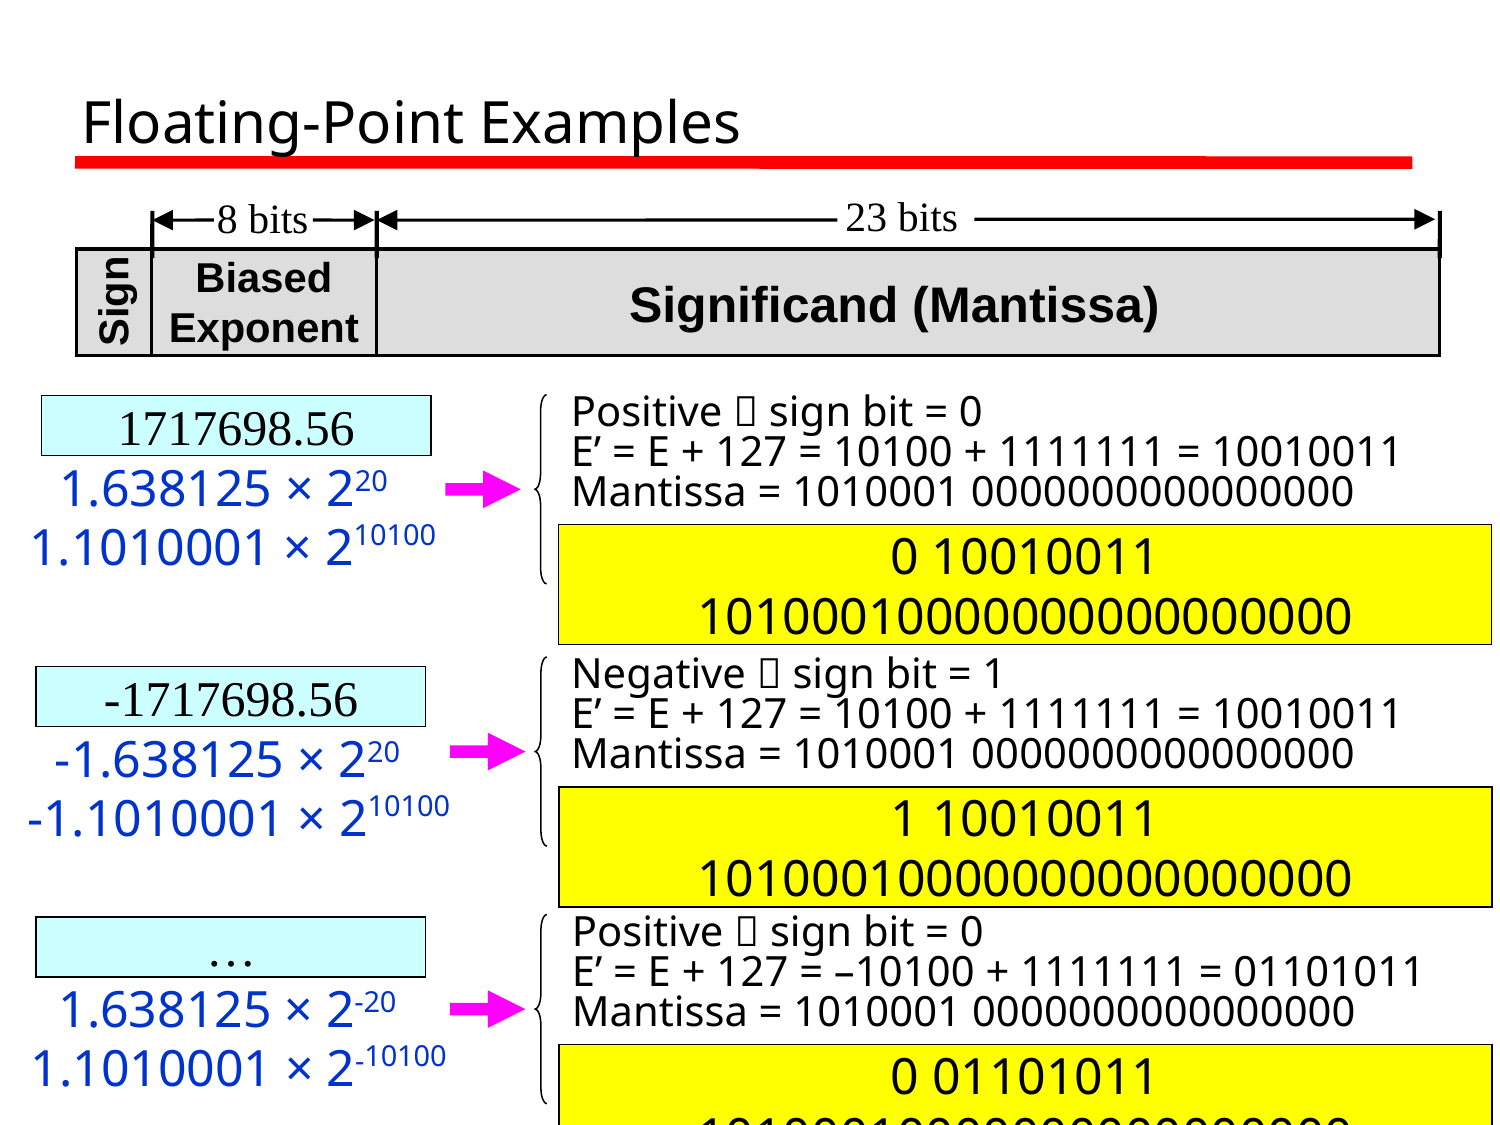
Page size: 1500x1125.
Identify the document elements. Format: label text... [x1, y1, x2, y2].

text_box 1.638125 × 220 [59, 456, 389, 517]
text_box Significand (Mantissa) [614, 265, 1175, 341]
text_box 23 bits [845, 189, 959, 240]
text_box [534, 656, 547, 847]
text_box -1.1010001 × 210100 [27, 786, 451, 847]
text_box [534, 914, 547, 1104]
text_box 1.638125 × 2-20 [58, 977, 397, 1038]
text_box [534, 394, 547, 584]
text_box Positive  sign bit = 0 E’ = E + 127 = 10100 + 1111111 = 10010011 Mantissa = 1010001 0000000000000000 [570, 394, 1405, 515]
text_box 0 01101011 10100010000000000000000 [558, 1044, 1492, 1125]
text_box 0 10010011 10100010000000000000000 [558, 524, 1492, 645]
text_box [449, 745, 526, 758]
text_box -1.638125 × 220 [55, 727, 401, 788]
text_box -1717698.56 [36, 666, 426, 727]
text_box [974, 208, 1436, 230]
text_box 1717698.56 [41, 395, 431, 456]
text_box [449, 1002, 526, 1016]
text_box [445, 483, 521, 496]
text_box Biased Exponent [153, 243, 374, 359]
text_box 1 10010011 10100010000000000000000 [558, 786, 1492, 907]
text_box [144, 248, 151, 356]
text_box [376, 248, 1440, 356]
text_box [152, 209, 214, 231]
text_box 1.1010001 × 210100 [29, 515, 437, 576]
text_box 1.1010001 × 2-10100 [30, 1036, 448, 1097]
text_box … [36, 916, 426, 977]
title Floating-Point Examples [66, 24, 1413, 163]
text_box Sign [79, 241, 144, 362]
text_box Positive  sign bit = 0 E’ = E + 127 = –10100 + 1111111 = 01101011 Mantissa = 1010001 0000000000000000 [571, 914, 1427, 1035]
text_box 8 bits [216, 191, 309, 242]
text_box [312, 209, 375, 231]
text_box [376, 209, 838, 231]
text_box Negative  sign bit = 1 E’ = E + 127 = 10100 + 1111111 = 10010011 Mantissa = 1010001 0000000000000000 [571, 657, 1405, 778]
